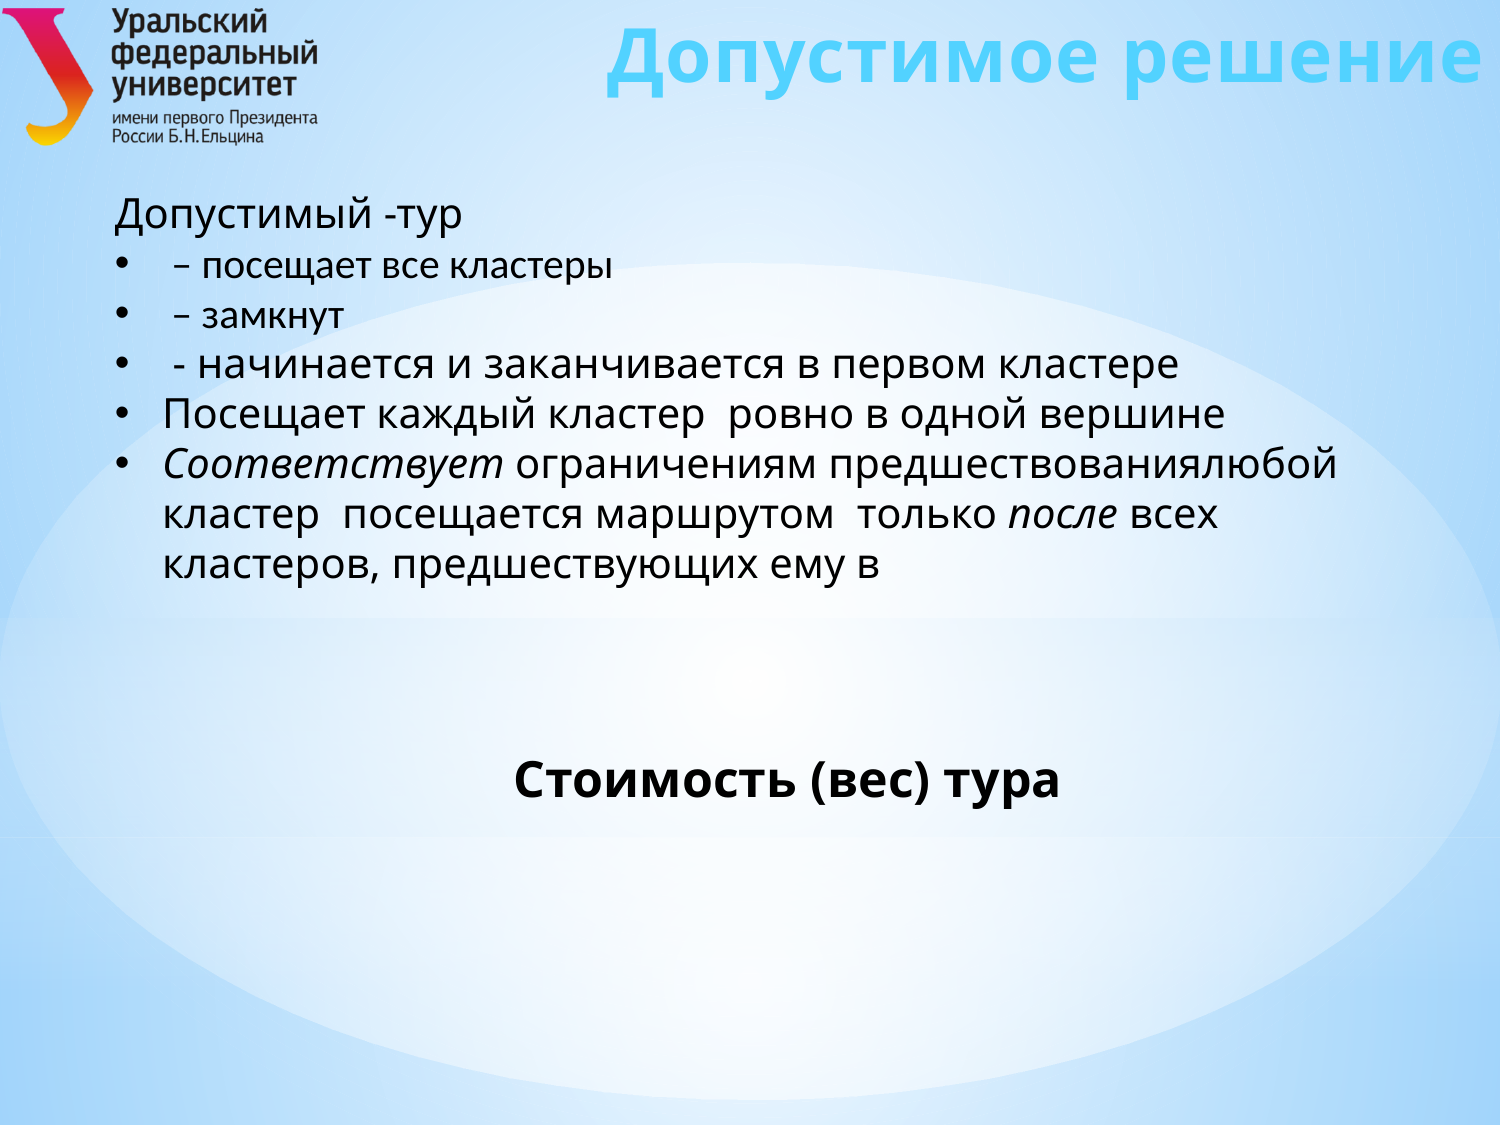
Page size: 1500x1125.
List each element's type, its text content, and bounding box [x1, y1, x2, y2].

text_box Допустимое решение [454, 0, 1500, 105]
picture [0, 0, 337, 154]
